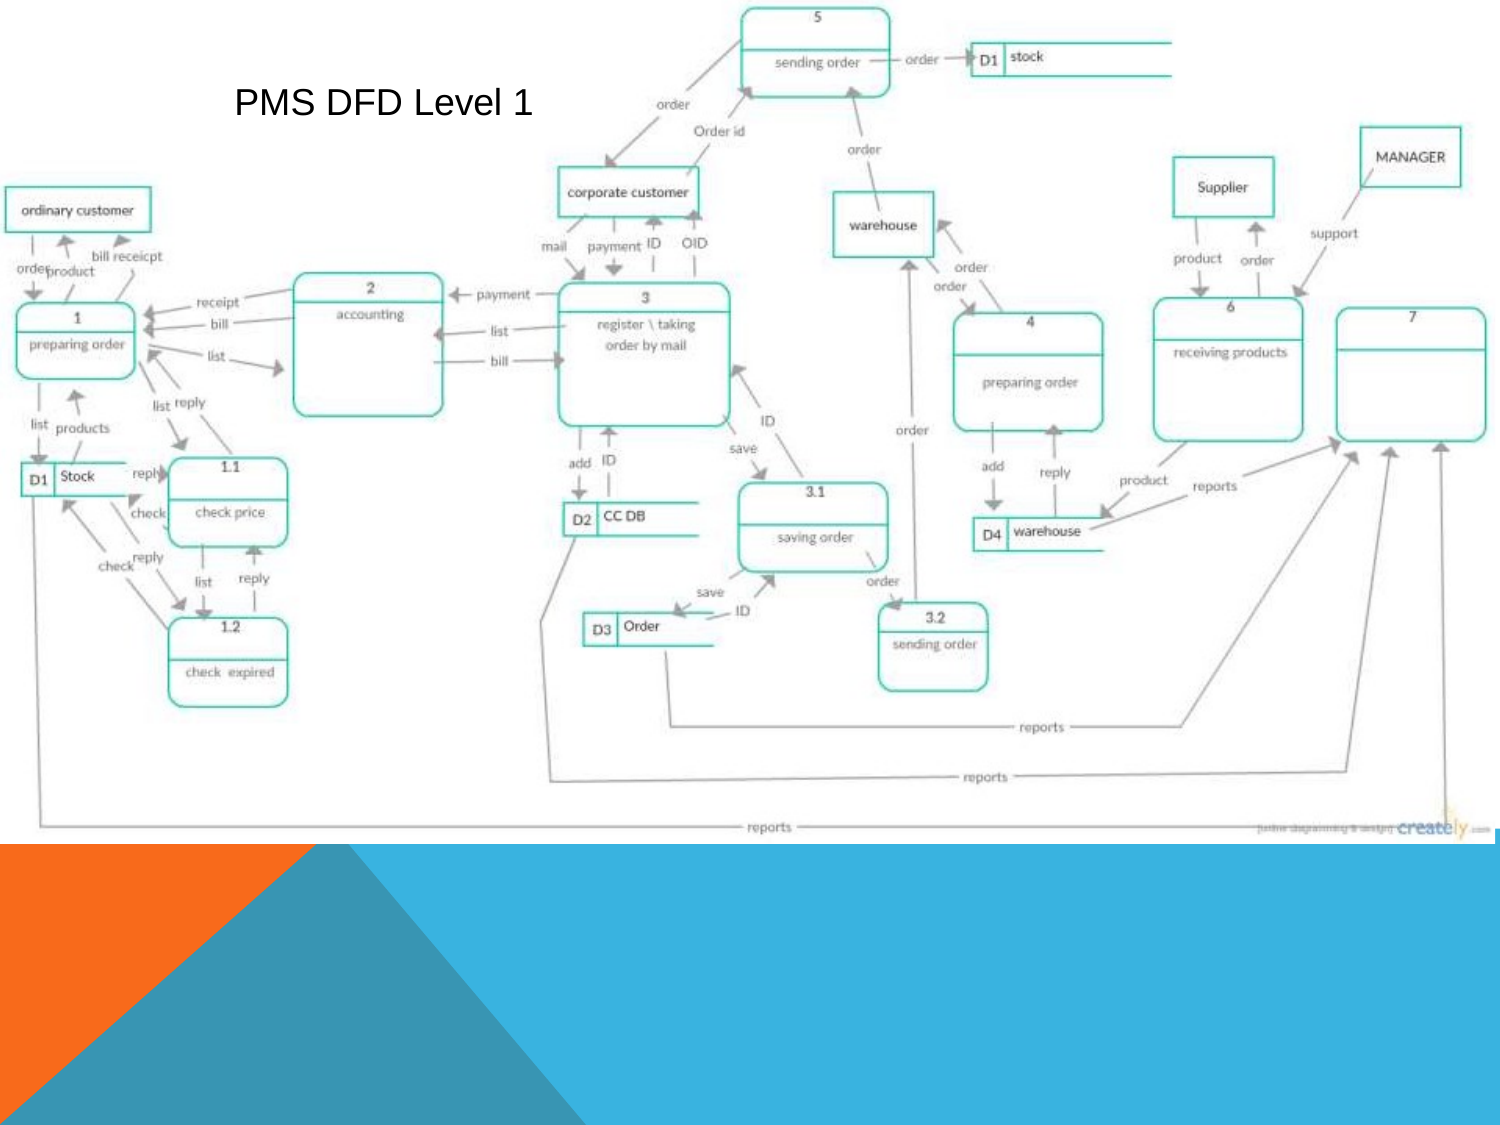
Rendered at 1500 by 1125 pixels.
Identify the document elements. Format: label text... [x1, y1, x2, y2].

text_box [0, 0, 1496, 844]
text_box PMS DFD Level 1 [232, 75, 537, 123]
